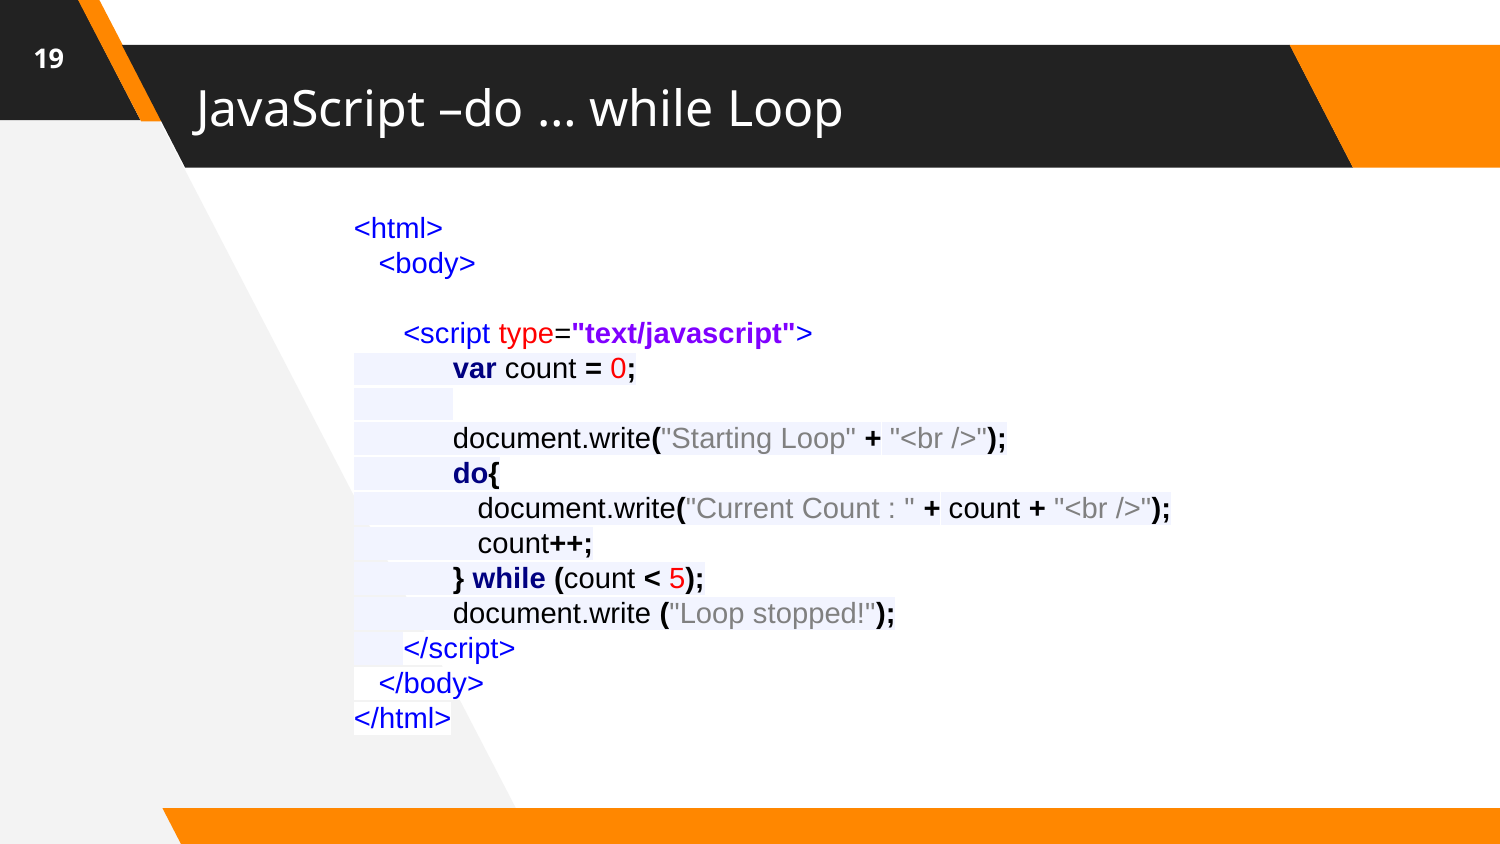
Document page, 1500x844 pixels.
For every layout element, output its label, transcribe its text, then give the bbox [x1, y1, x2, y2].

slide_number 19 [0, 0, 98, 121]
text_box <html> <body> <script type="text/javascript"> var count = 0; document.write("Starting Loop" + "<br />"); do{ document.write("Current Count : " + count + "<br />"); count++; } while (count < 5); document.write ("Loop stopped!"); </script> </body> </html> [339, 202, 1268, 742]
title JavaScript –do … while Loop [181, 45, 1285, 169]
